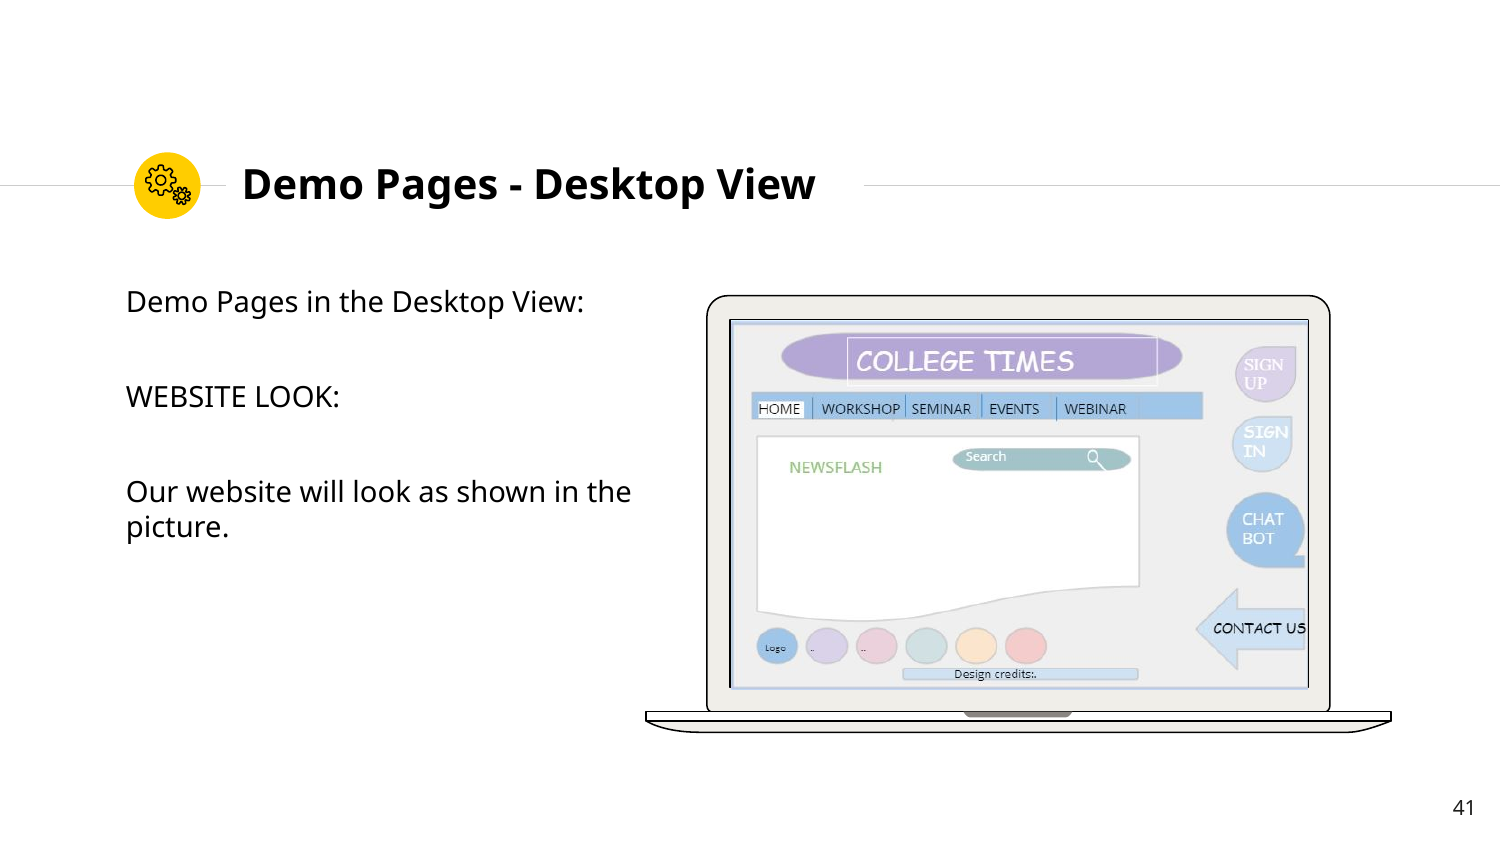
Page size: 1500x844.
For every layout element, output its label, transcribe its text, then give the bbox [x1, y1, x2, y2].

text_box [645, 295, 1392, 733]
picture [731, 320, 1308, 691]
title Demo Pages - Desktop View [226, 146, 863, 219]
list Demo Pages in the Desktop View: WEBSITE LOOK: Our website will look as shown in the picture. [110, 268, 670, 780]
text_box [145, 164, 191, 205]
slide_number ‹#› [1401, 779, 1492, 844]
